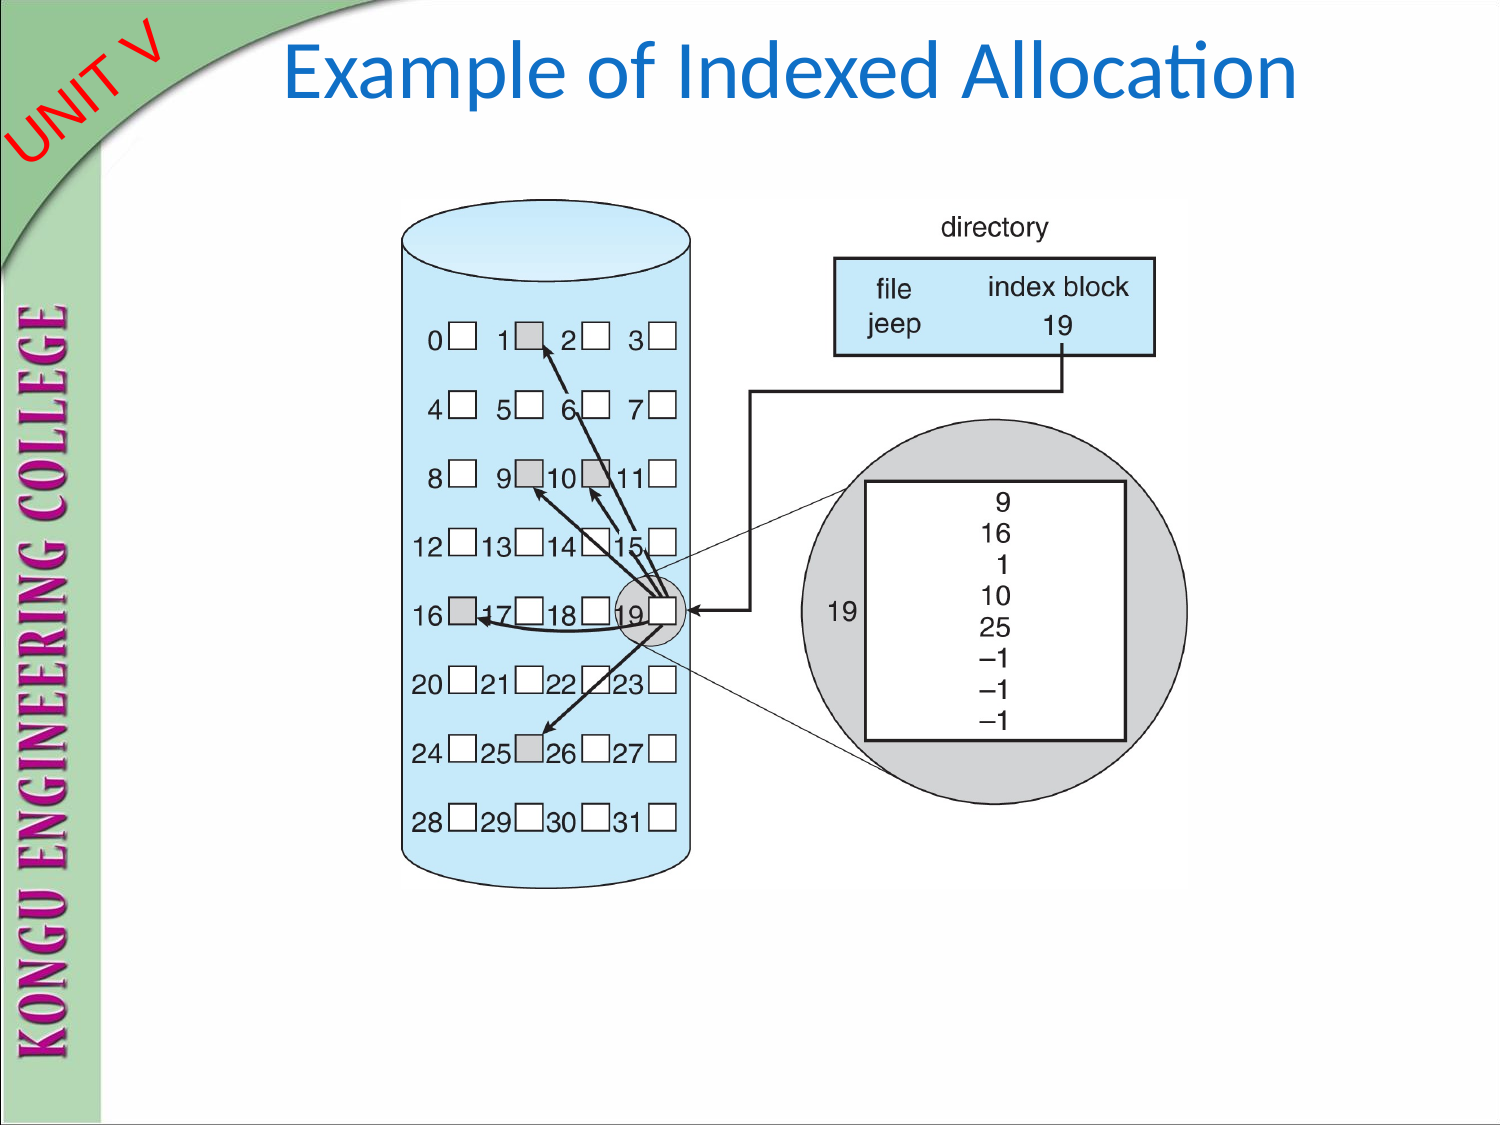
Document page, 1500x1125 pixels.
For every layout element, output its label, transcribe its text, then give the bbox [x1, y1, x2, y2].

title Example of Indexed Allocation [116, 20, 1467, 115]
picture [0, 0, 1500, 1125]
